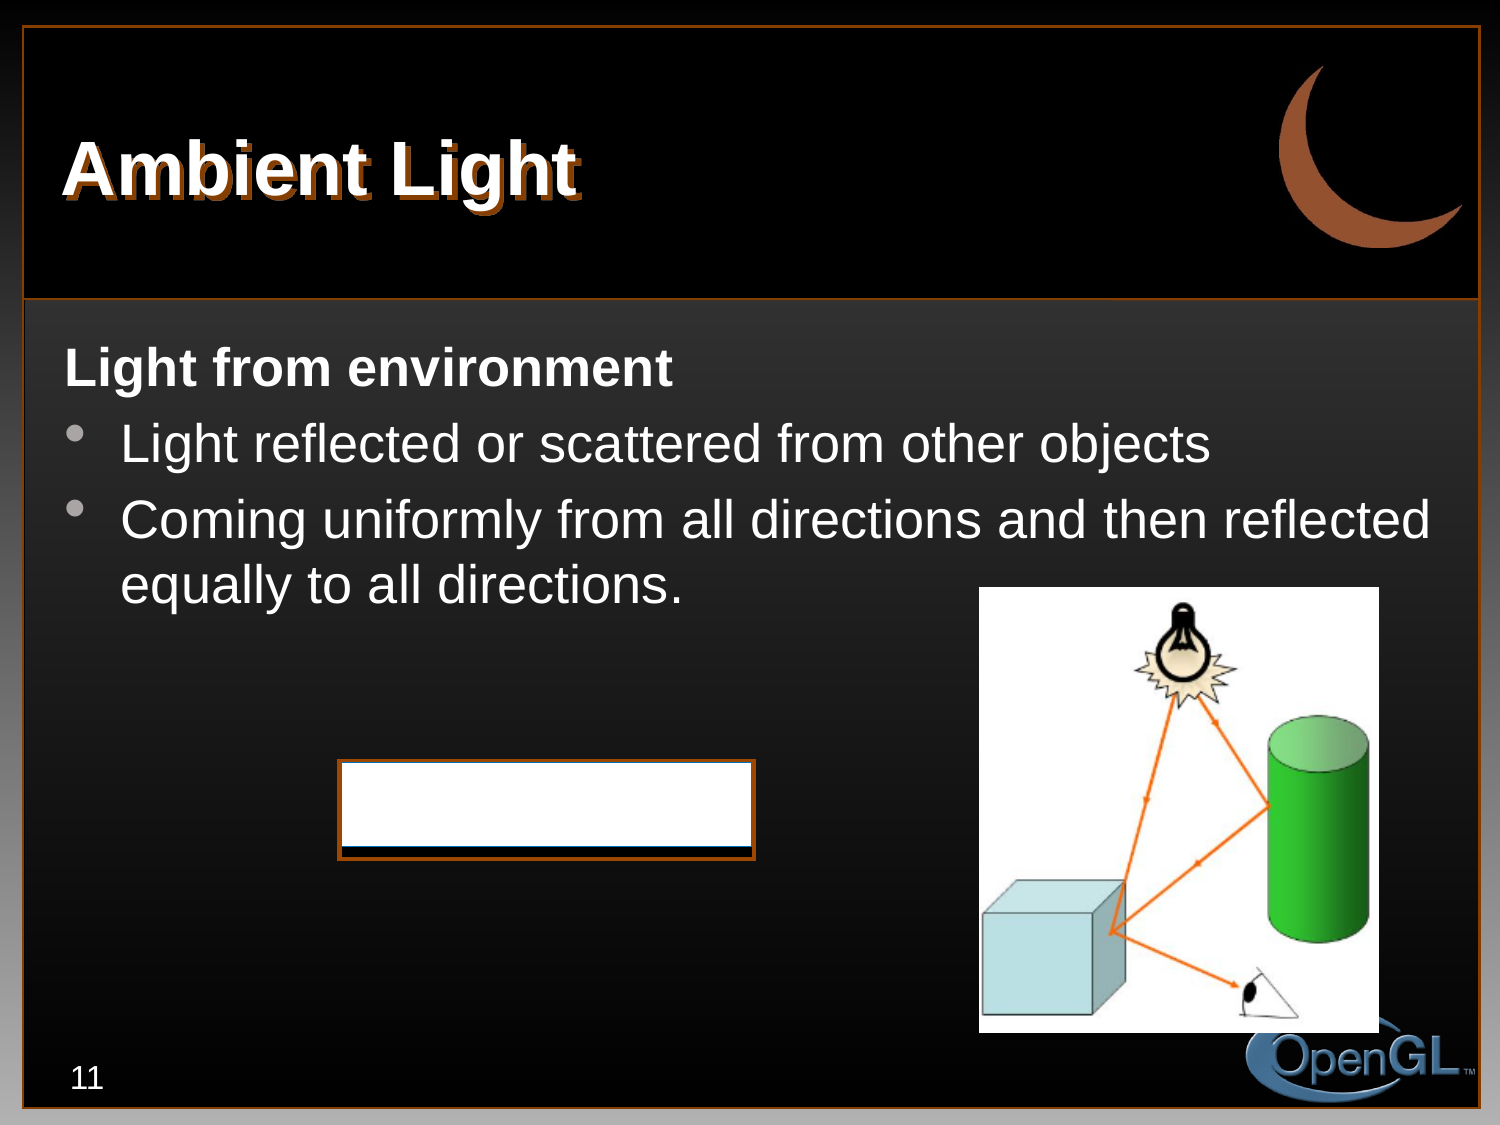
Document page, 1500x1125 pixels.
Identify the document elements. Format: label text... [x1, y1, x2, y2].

title Ambient Light [45, 48, 1266, 276]
list Light from environment Light reflected or scattered from other objects Coming uniformly from all directions and then reflected equally to all directions. [49, 324, 1455, 1001]
picture [1279, 66, 1462, 248]
picture [979, 586, 1477, 1116]
slide_number 11 [45, 1051, 129, 1101]
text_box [341, 763, 752, 857]
